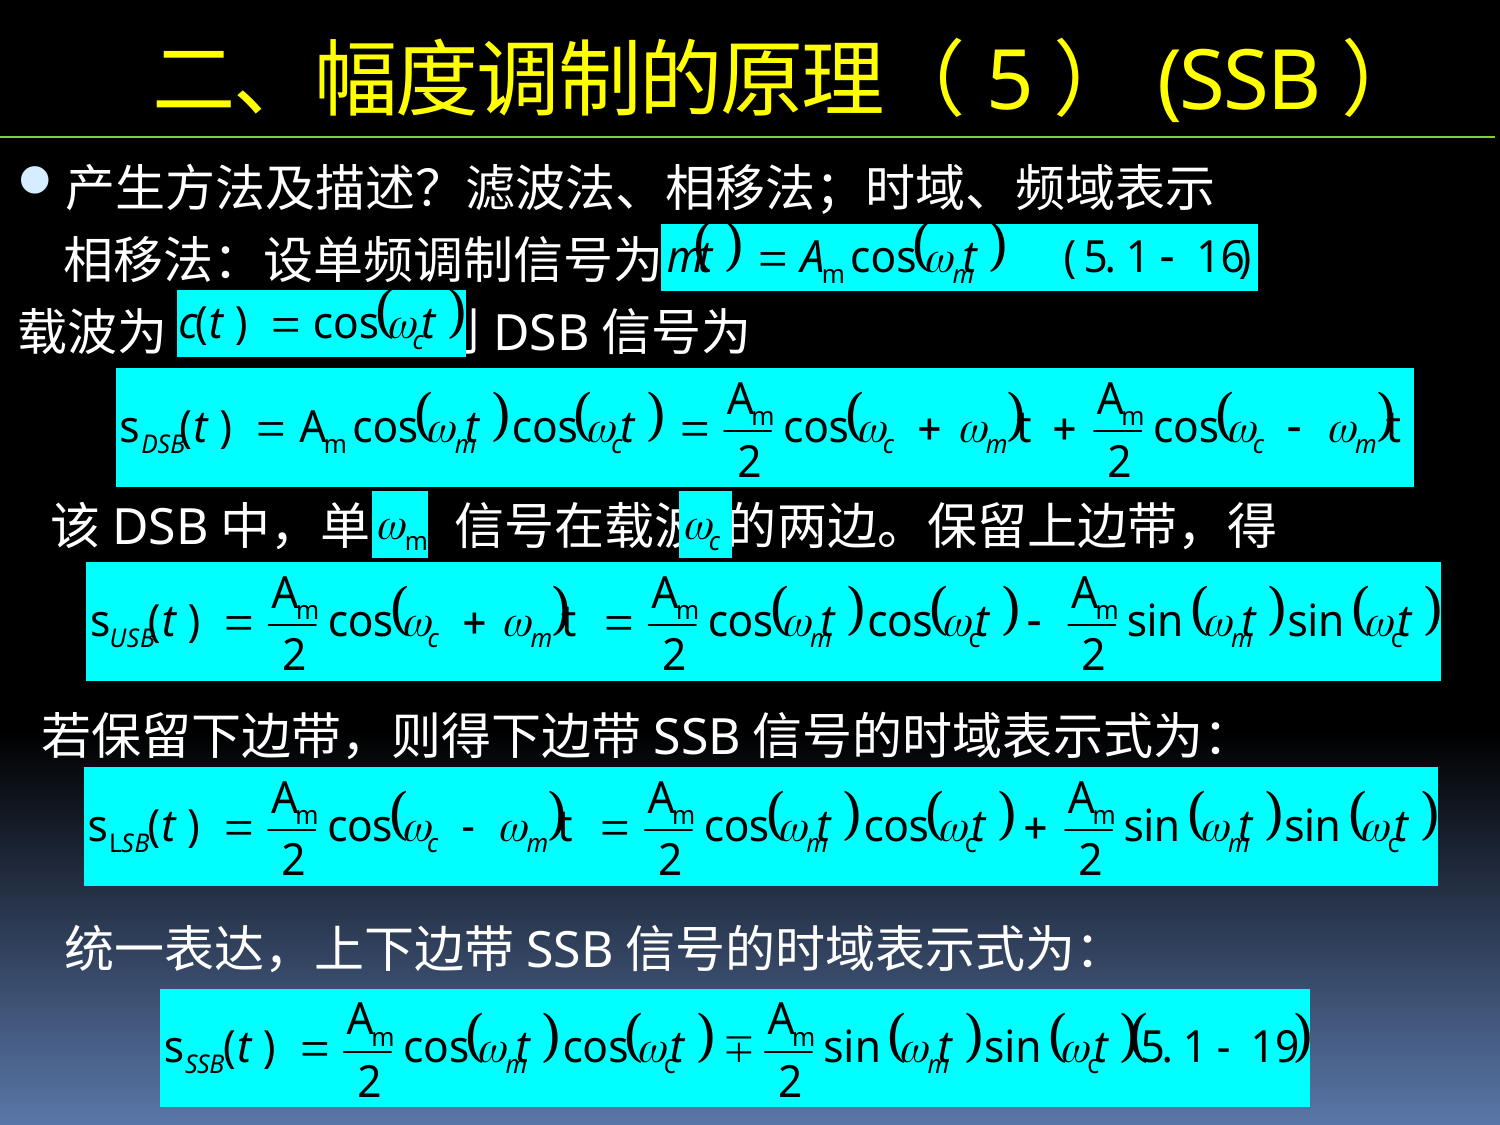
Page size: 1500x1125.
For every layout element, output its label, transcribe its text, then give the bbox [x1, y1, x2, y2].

text_box 该DSB中，单频 信号在载波 的两边。保留上边带，得 [35, 486, 363, 562]
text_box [659, 223, 1259, 292]
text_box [115, 367, 1414, 488]
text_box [742, 499, 822, 511]
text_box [371, 490, 429, 559]
text_box 统一表达，上下边带SSB信号的时域表示式为： [49, 893, 1156, 988]
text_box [83, 766, 1439, 887]
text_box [159, 988, 1311, 1108]
text_box 产生方法及描述？滤波法、相移法；时域、频域表示 相移法：设单频调制信号为 载波为 ，则DSB信号为 [17, 148, 1495, 374]
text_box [85, 561, 1442, 681]
text_box 二、幅度调制的原理（5）(SSB） [112, 19, 1465, 127]
text_box 该DSB中，单频 信号在载波 的两边。保留上边带，得 [438, 499, 670, 552]
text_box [678, 490, 733, 559]
text_box 若保留下边带，则得下边带SSB信号的时域表示式为： [26, 680, 1283, 776]
text_box 该DSB中，单频 信号在载波 的两边。保留上边带，得 [742, 499, 1293, 552]
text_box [176, 289, 467, 358]
